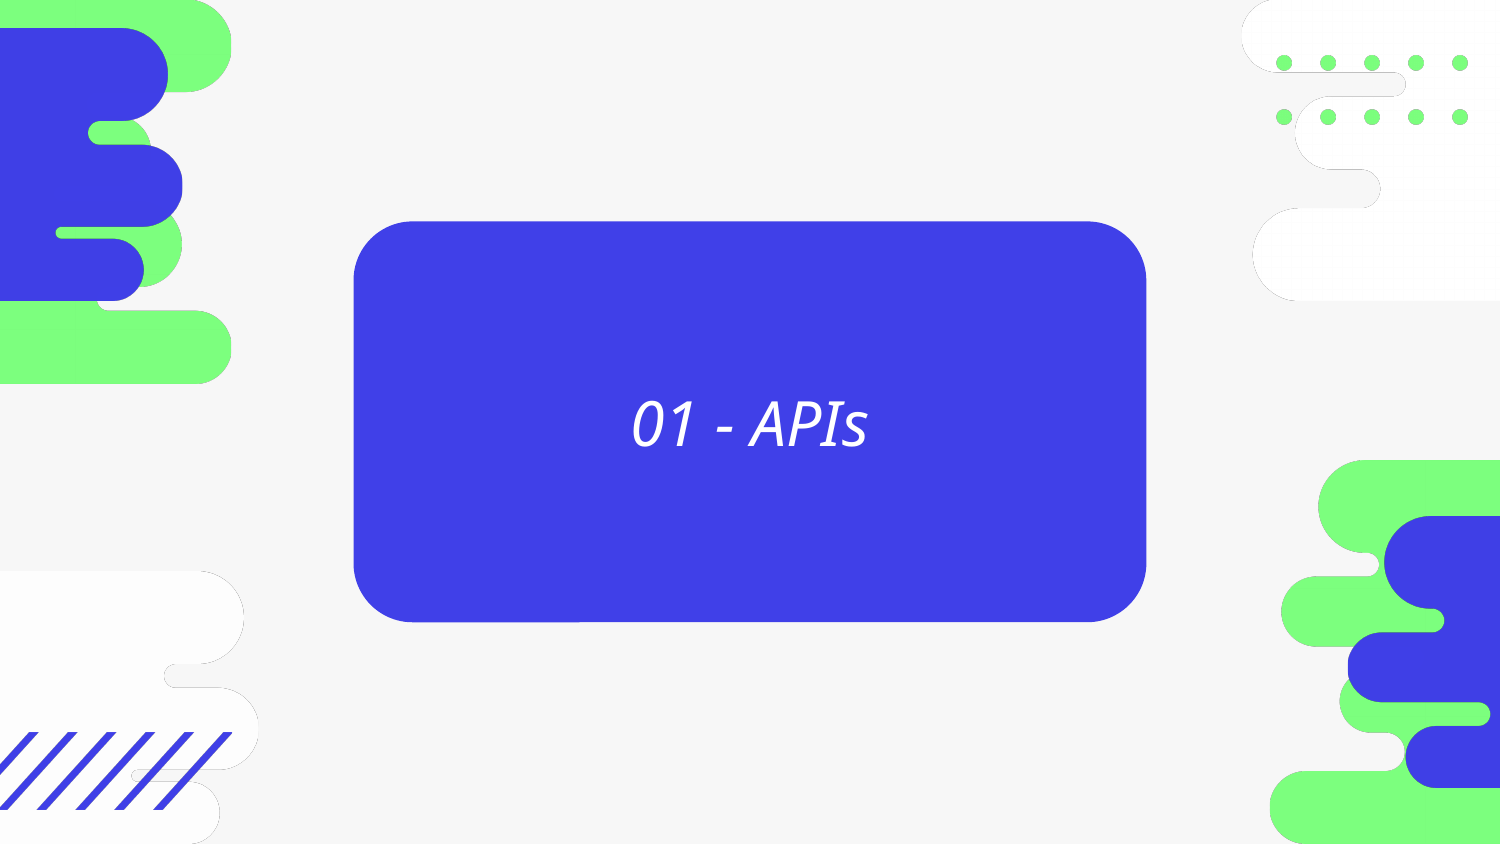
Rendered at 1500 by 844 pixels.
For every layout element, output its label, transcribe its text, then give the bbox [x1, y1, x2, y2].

picture [0, 0, 232, 384]
picture [1241, 0, 1500, 301]
picture [1269, 460, 1500, 844]
picture [0, 571, 259, 844]
text_box 01 - APIs [353, 221, 1147, 623]
